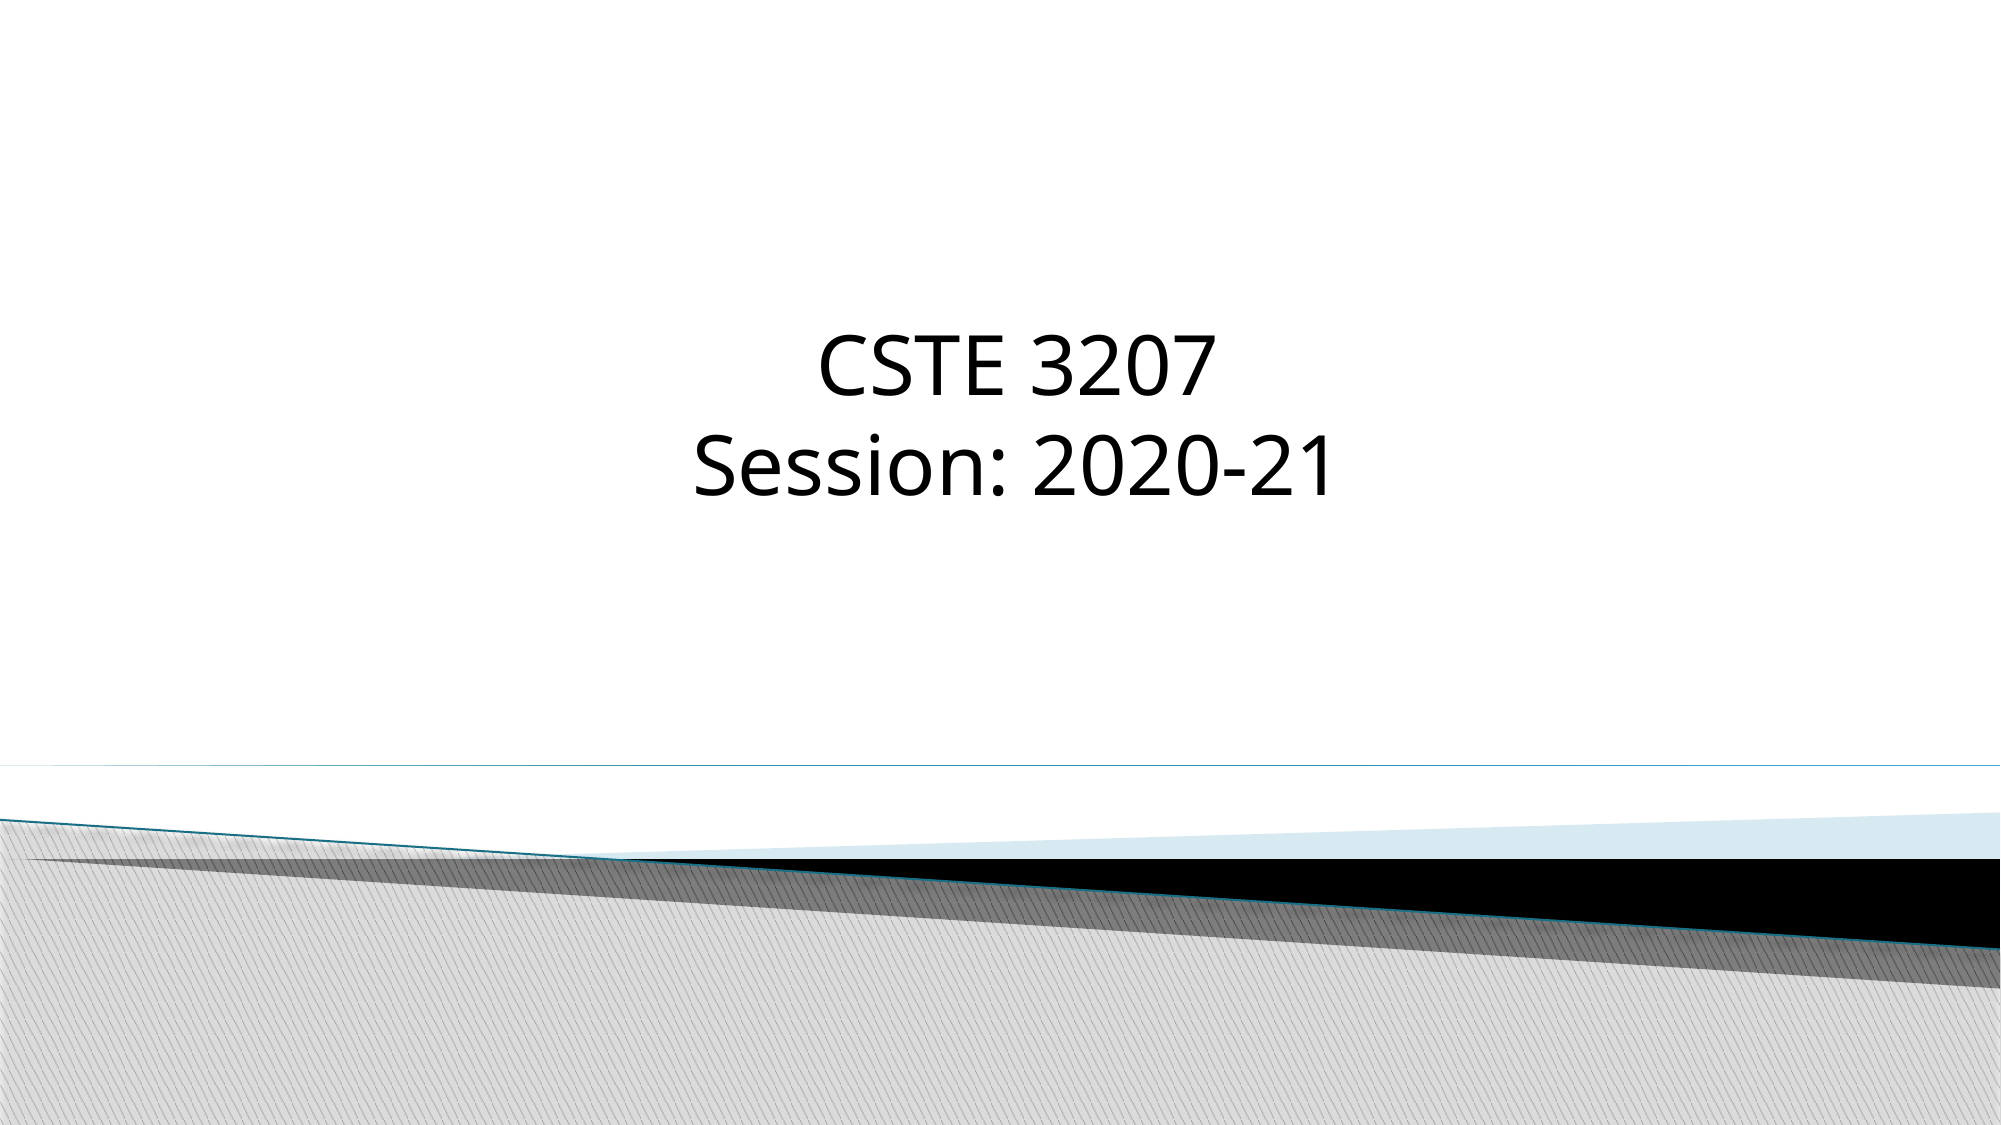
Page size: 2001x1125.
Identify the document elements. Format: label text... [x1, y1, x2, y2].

text_box CSTE 3207 Session: 2020-21 [233, 304, 1803, 519]
picture [7, 859, 2000, 989]
